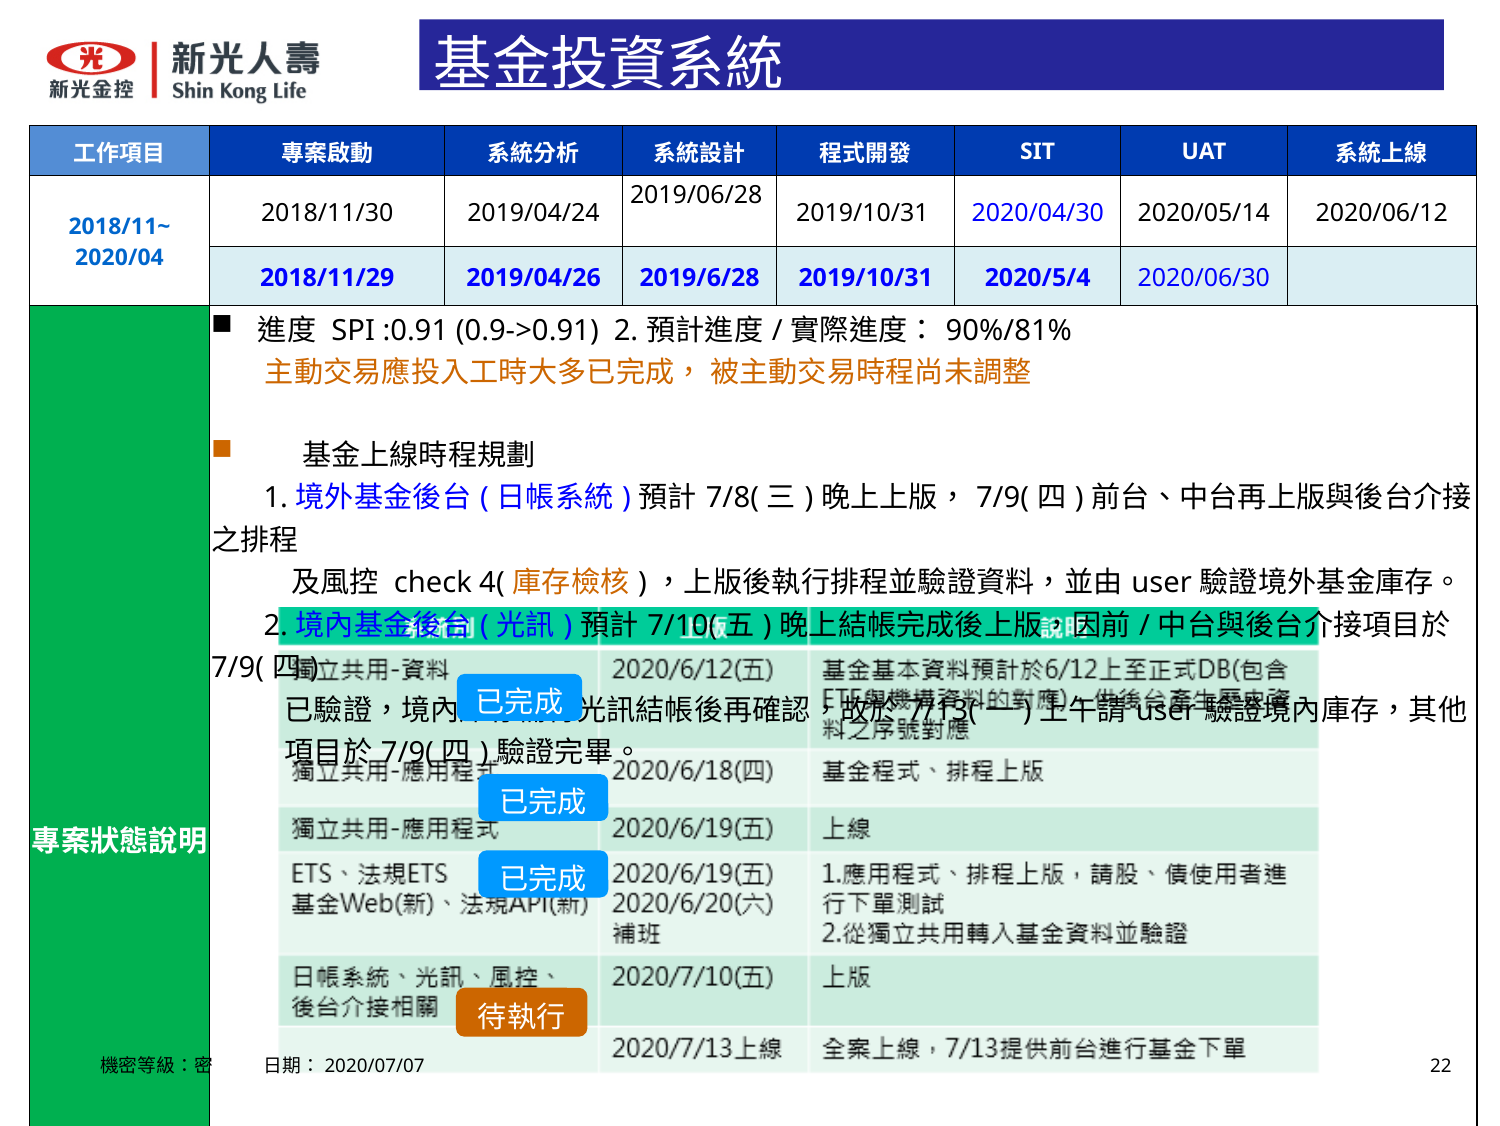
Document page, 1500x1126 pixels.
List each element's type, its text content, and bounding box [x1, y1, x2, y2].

table_header SIT [955, 126, 1120, 175]
table_cell 2019/04/24 [445, 176, 622, 246]
table_cell 2020/04/30 [955, 176, 1120, 246]
table_cell 專案狀態說明 [30, 306, 209, 1126]
picture [277, 606, 1321, 1075]
table_header 專案啟動 [210, 126, 444, 175]
table_header 程式開發 [777, 126, 954, 175]
table_cell 2020/06/30 [1121, 247, 1287, 305]
table_cell 2018/11~ 2020/04 [30, 176, 209, 305]
table_cell 2018/11/30 [210, 176, 444, 246]
table_header UAT [1121, 126, 1287, 175]
table_header 系統分析 [445, 126, 622, 175]
table_header 系統設計 [623, 126, 776, 175]
table_cell 2019/10/31 [777, 176, 954, 246]
table_cell 2019/04/26 [445, 247, 622, 305]
table_cell 2019/10/31 [777, 247, 954, 305]
table_cell 2020/5/4 [955, 247, 1120, 305]
table_cell 2018/11/29 [210, 247, 444, 305]
table_cell 2020/05/14 [1121, 176, 1287, 246]
table_cell 2019/06/28 [623, 176, 776, 246]
table_cell 2019/6/28 [623, 247, 776, 305]
table_header 系統上線 [1288, 126, 1476, 175]
picture [0, 0, 1500, 1126]
title 基金投資系統 [419, 18, 1445, 91]
table_header 工作項目 [30, 126, 209, 175]
table_cell 2020/06/12 [1288, 176, 1476, 246]
footer 機密等級：密 日期：2020/07/07 [100, 1035, 1213, 1083]
table_cell 進度 SPI :0.91 (0.9->0.91) 2.預計進度/實際進度：90%/81% 主動交易應投入工時大多已完成， 被主動交易時程尚未調整 基金上線時程規劃 1.境外基金後台(日帳系統)預計7/8(三)晚上上版，7/9(四)前台、中台再上版與後台介接之排程 及風控 check 4(庫存檢核)，上版後執行排程並驗證資料，並由user驗證境外基金庫存。 2.境內基金後台(光訊)預計7/10(五)晚上結帳完成後上版，因前/中台與後台介接項目於7/9(四) 已驗證，境內庫存需待光訊結帳後再確認，故於7/13(一)上午請user驗證境內庫存，其他 項目於7/9(四)驗證完畢。 [210, 306, 1476, 1126]
table_cell [1288, 247, 1476, 305]
